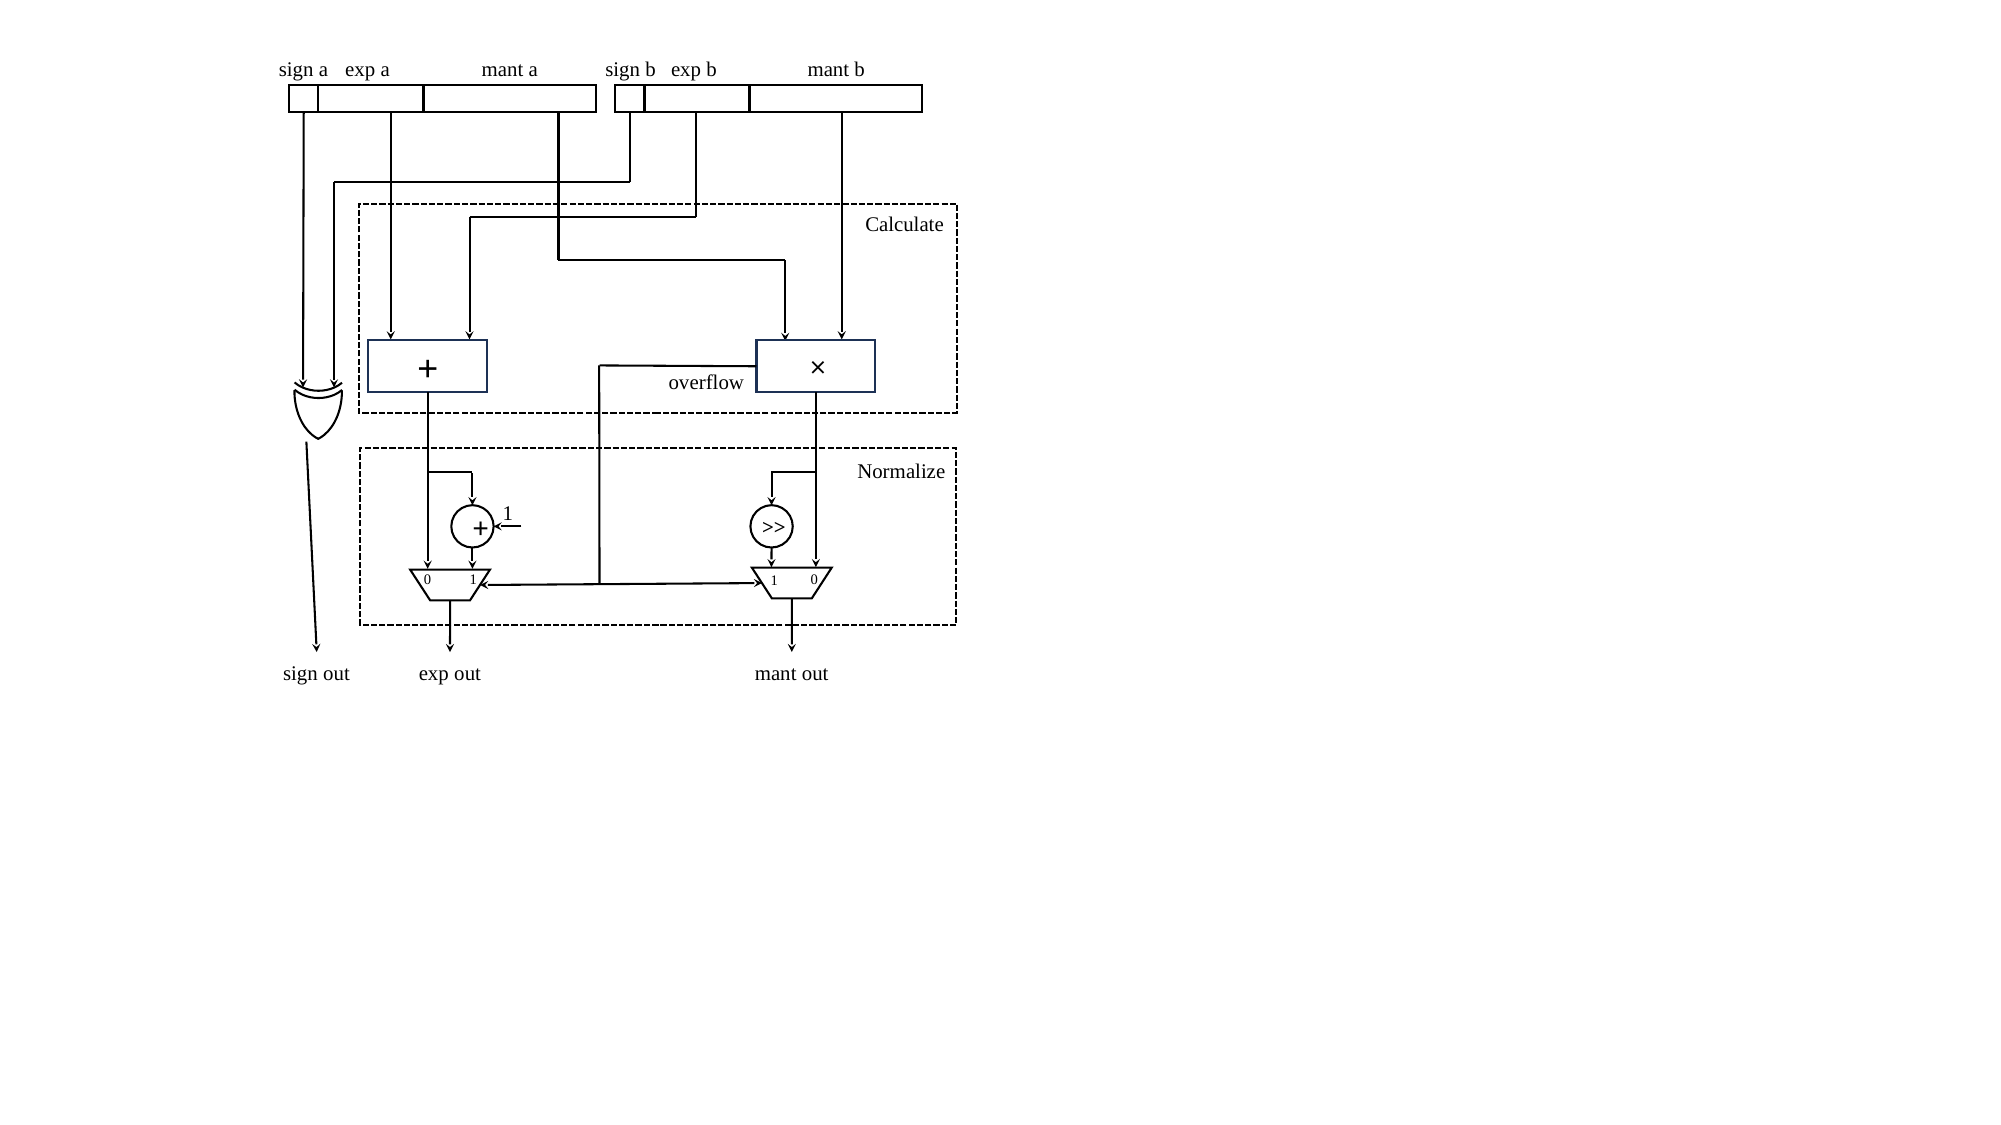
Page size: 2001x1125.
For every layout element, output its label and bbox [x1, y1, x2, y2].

text_box [263, 48, 962, 693]
